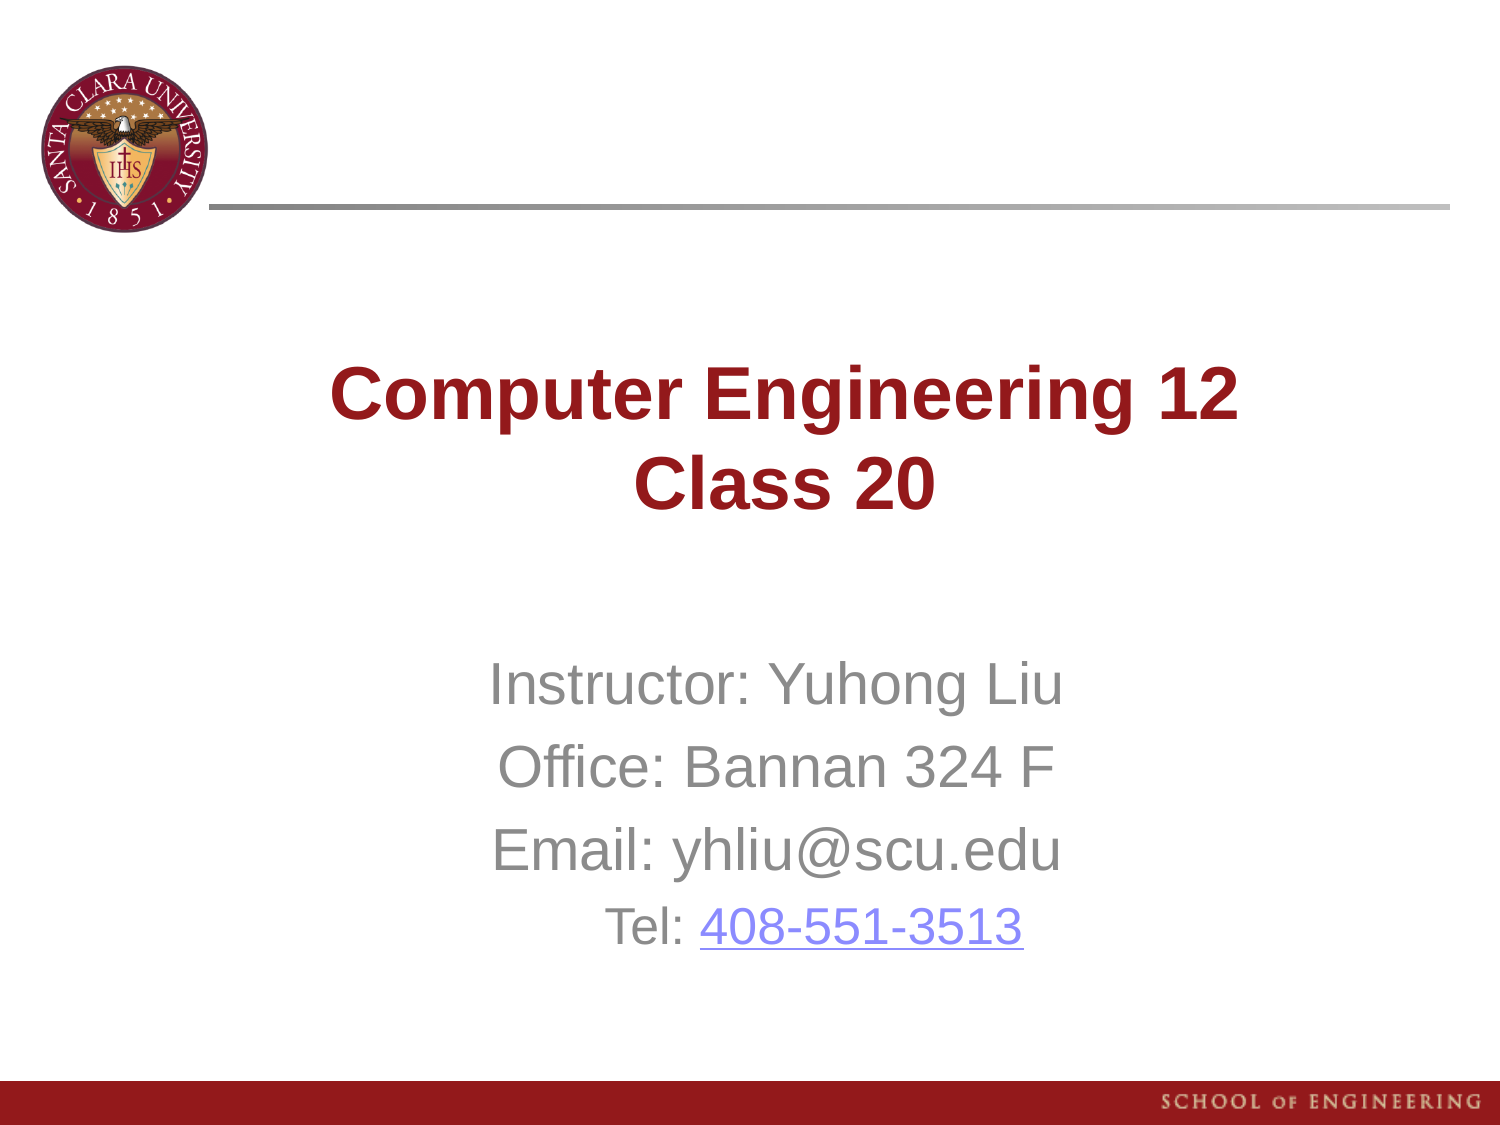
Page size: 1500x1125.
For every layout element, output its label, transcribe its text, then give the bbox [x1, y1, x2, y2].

picture [37, 63, 209, 235]
subtitle Instructor: Yuhong Liu Office: Bannan 324 F Email: yhliu@scu.edu Tel: 408-551-3513 [225, 637, 1329, 965]
picture [1149, 1091, 1489, 1115]
title Computer Engineering 12 Class 20 [112, 278, 1459, 591]
